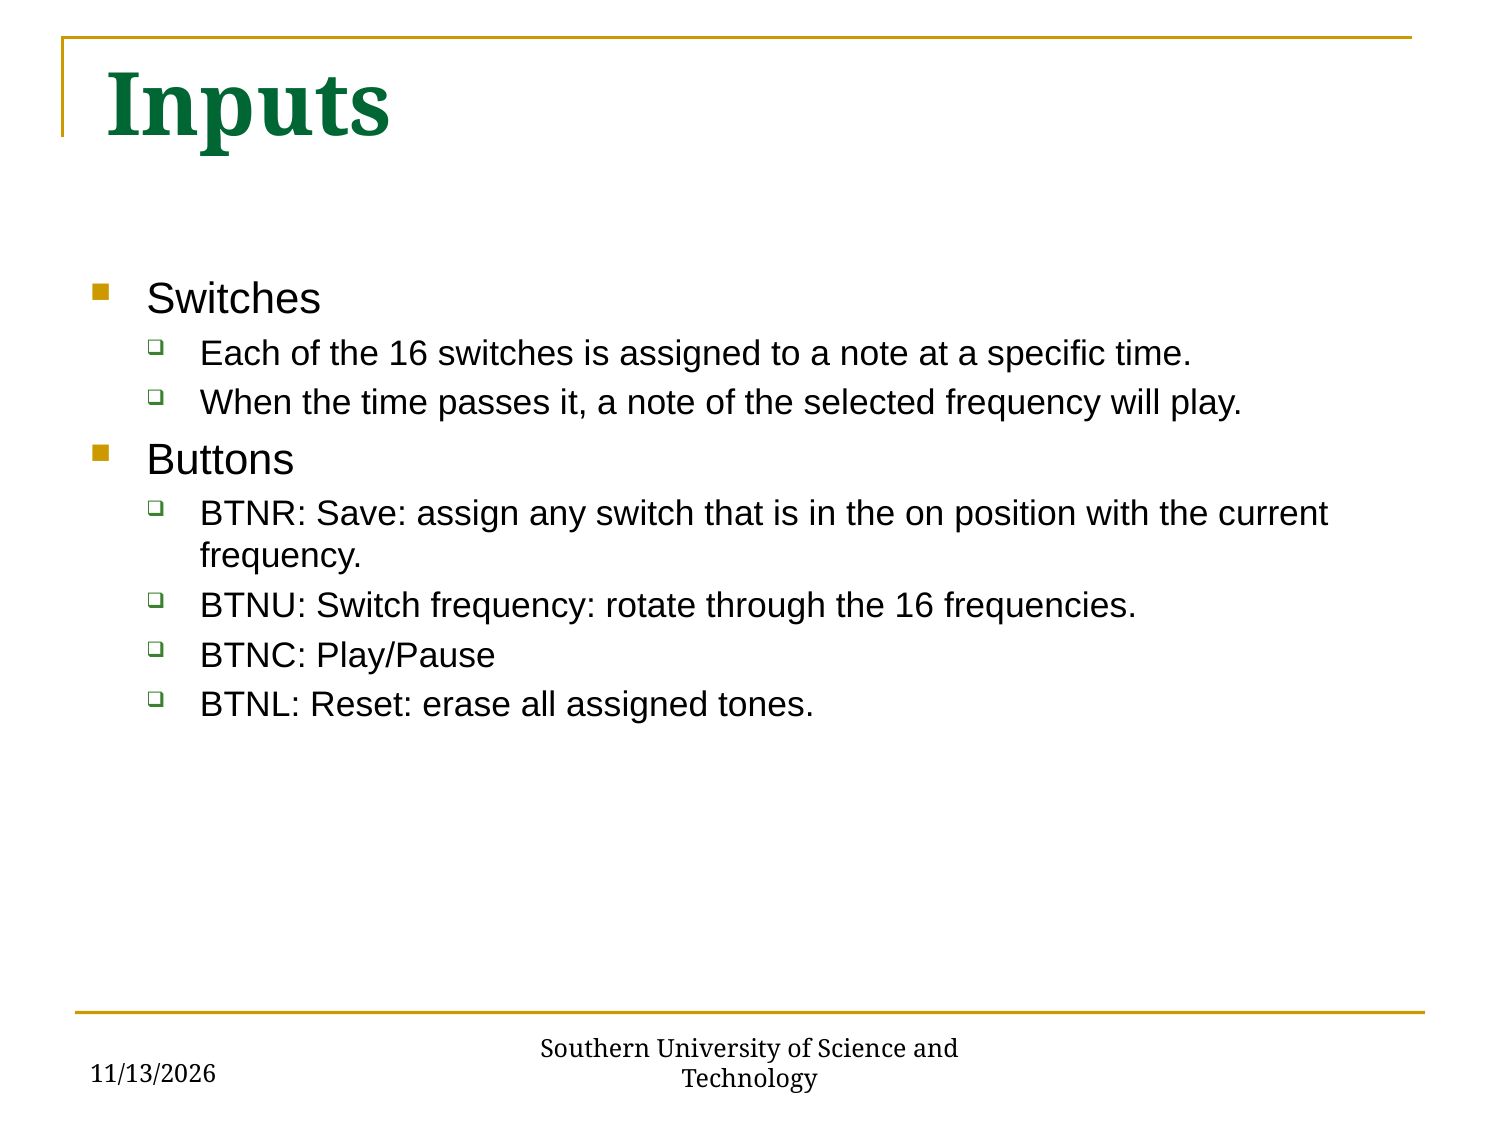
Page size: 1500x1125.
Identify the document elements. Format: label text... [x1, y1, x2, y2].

title Inputs [91, 59, 1442, 247]
footer Southern University of Science and Technology [501, 1024, 999, 1100]
text_box Switches Each of the 16 switches is assigned to a note at a specific time. When the time passes it, a note of the selected frequency will play. Buttons BTNR: Save: assign any switch that is in the on position with the current frequency. BTNU: Switch frequency: rotate through the 16 frequencies. BTNC: Play/Pause BTNL: Reset: erase all assigned tones. [74, 262, 1425, 1006]
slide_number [74, 1023, 426, 1100]
